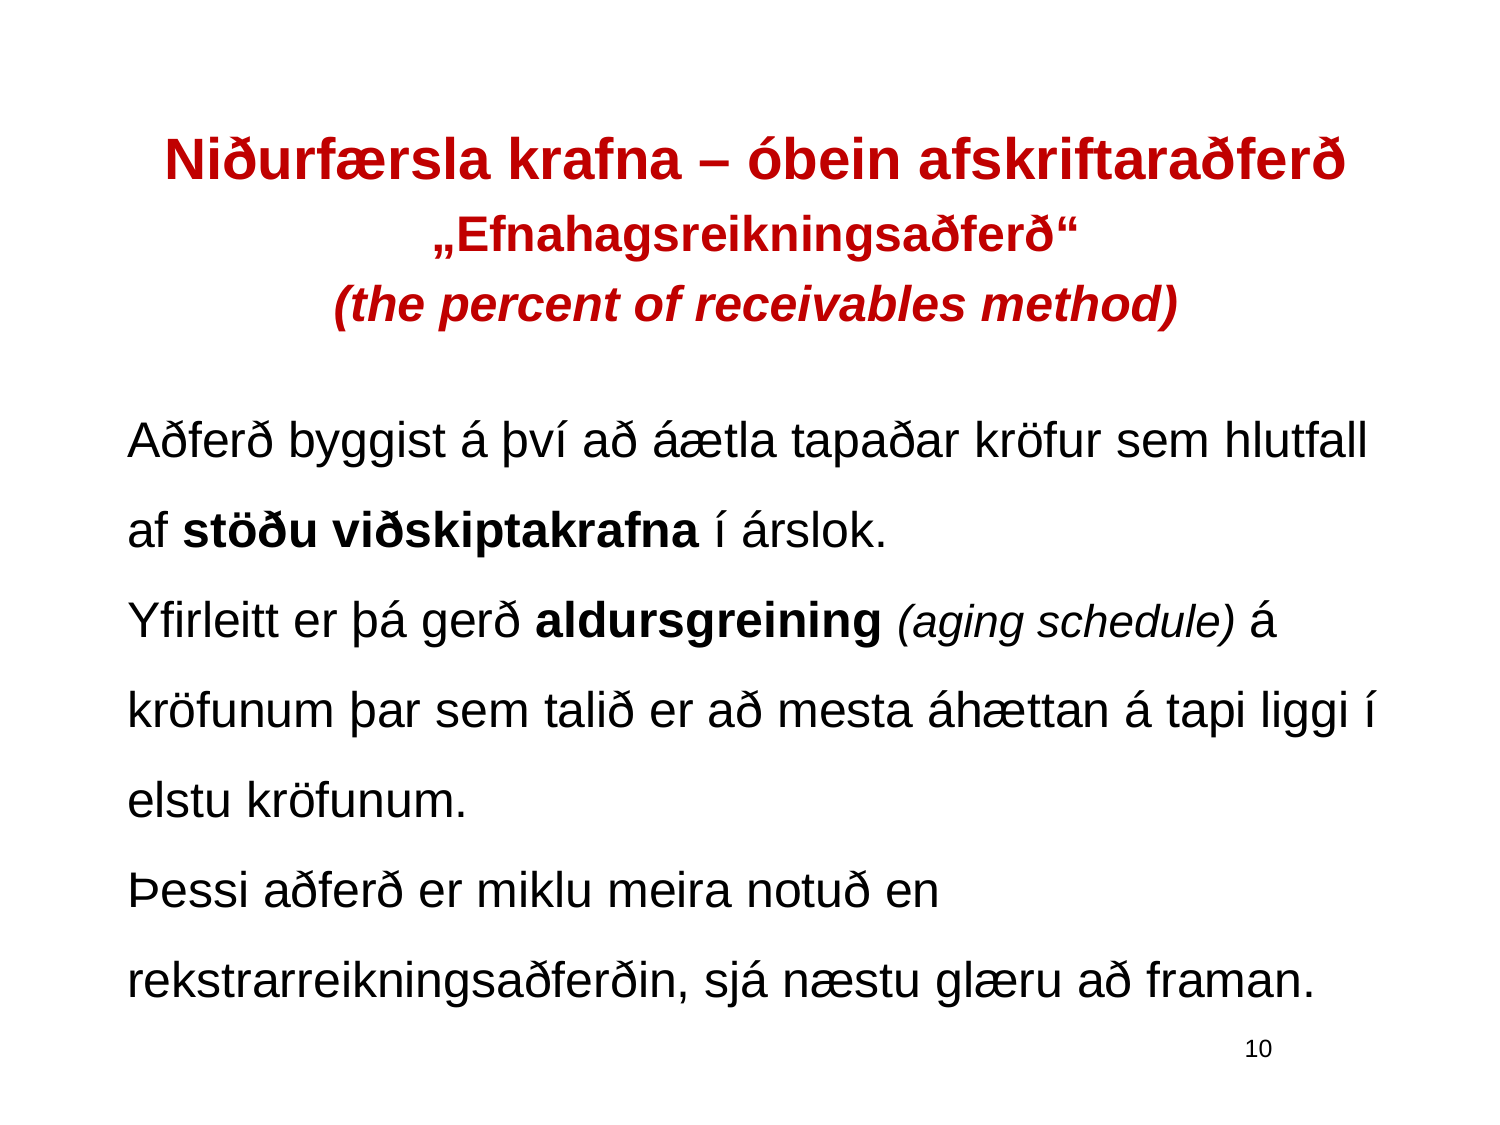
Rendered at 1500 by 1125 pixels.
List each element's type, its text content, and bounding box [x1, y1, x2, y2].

list Niðurfærsla krafna – óbein afskriftaraðferð „Efnahagsreikningsaðferð“ (the percent of receivables method) [111, 113, 1400, 268]
text_box Aðferð byggist á því að áætla tapaðar kröfur sem hlutfall af stöðu viðskiptakrafna í árslok. Yfirleitt er þá gerð aldursgreining (aging schedule) á kröfunum þar sem talið er að mesta áhættan á tapi liggi í elstu kröfunum. Þessi aðferð er miklu meira notuð en rekstrarreikningsaðferðin, sjá næstu glæru að framan. [112, 349, 1436, 1124]
